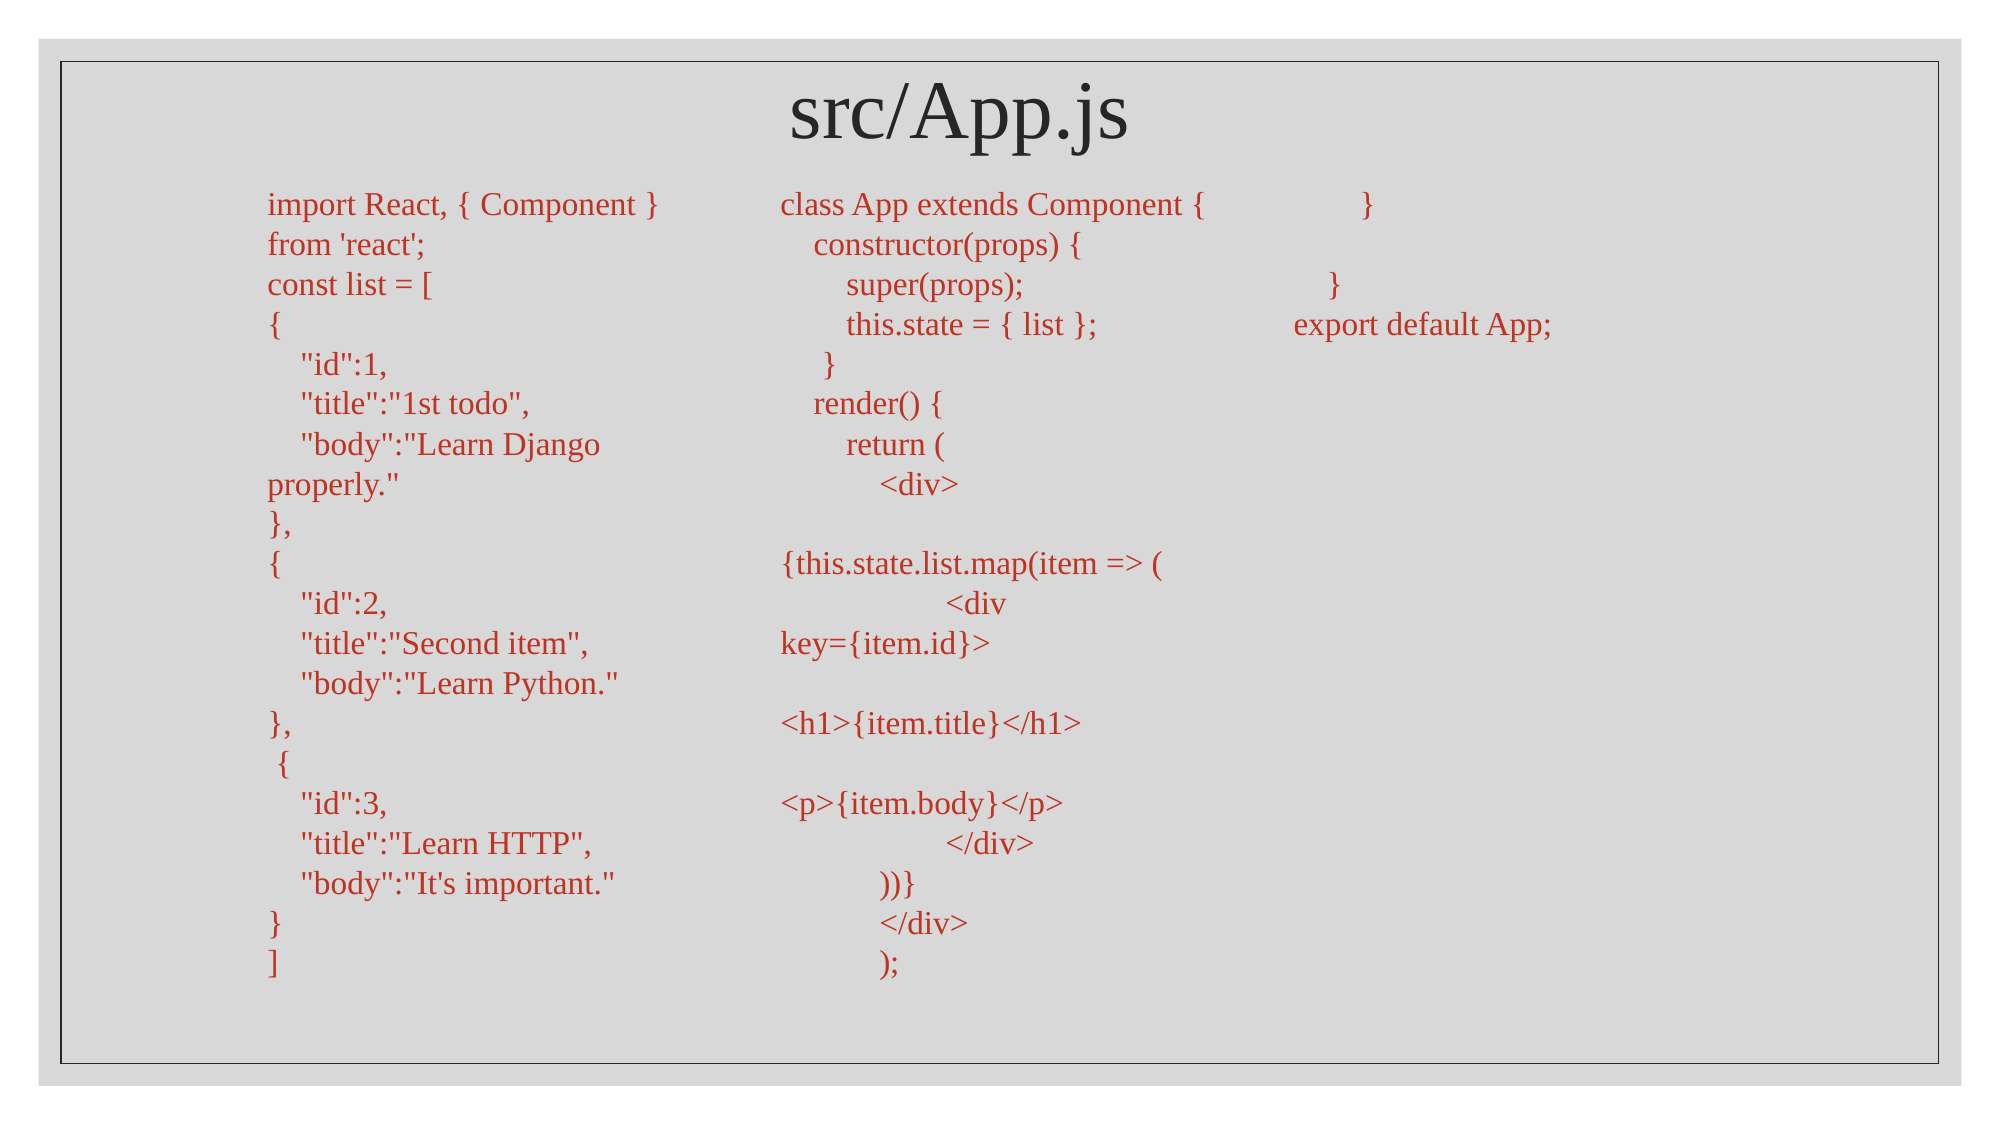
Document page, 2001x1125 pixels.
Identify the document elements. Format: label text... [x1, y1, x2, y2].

text_box src/App.js [782, 59, 1159, 165]
text_box import React, { Component } from 'react'; const list = [ { "id":1, "title":"1st todo", "body":"Learn Django properly." }, { "id":2, "title":"Second item", "body":"Learn Python." }, { "id":3, "title":"Learn HTTP", "body":"It's important." } ] class App extends Component { constructor(props) { super(props); this.state = { list }; } render() { return ( <div> {this.state.list.map(item => ( <div key={item.id}> <h1>{item.title}</h1> <p>{item.body}</p> </div> ))} </div> ); } } export default App; [259, 174, 1741, 997]
